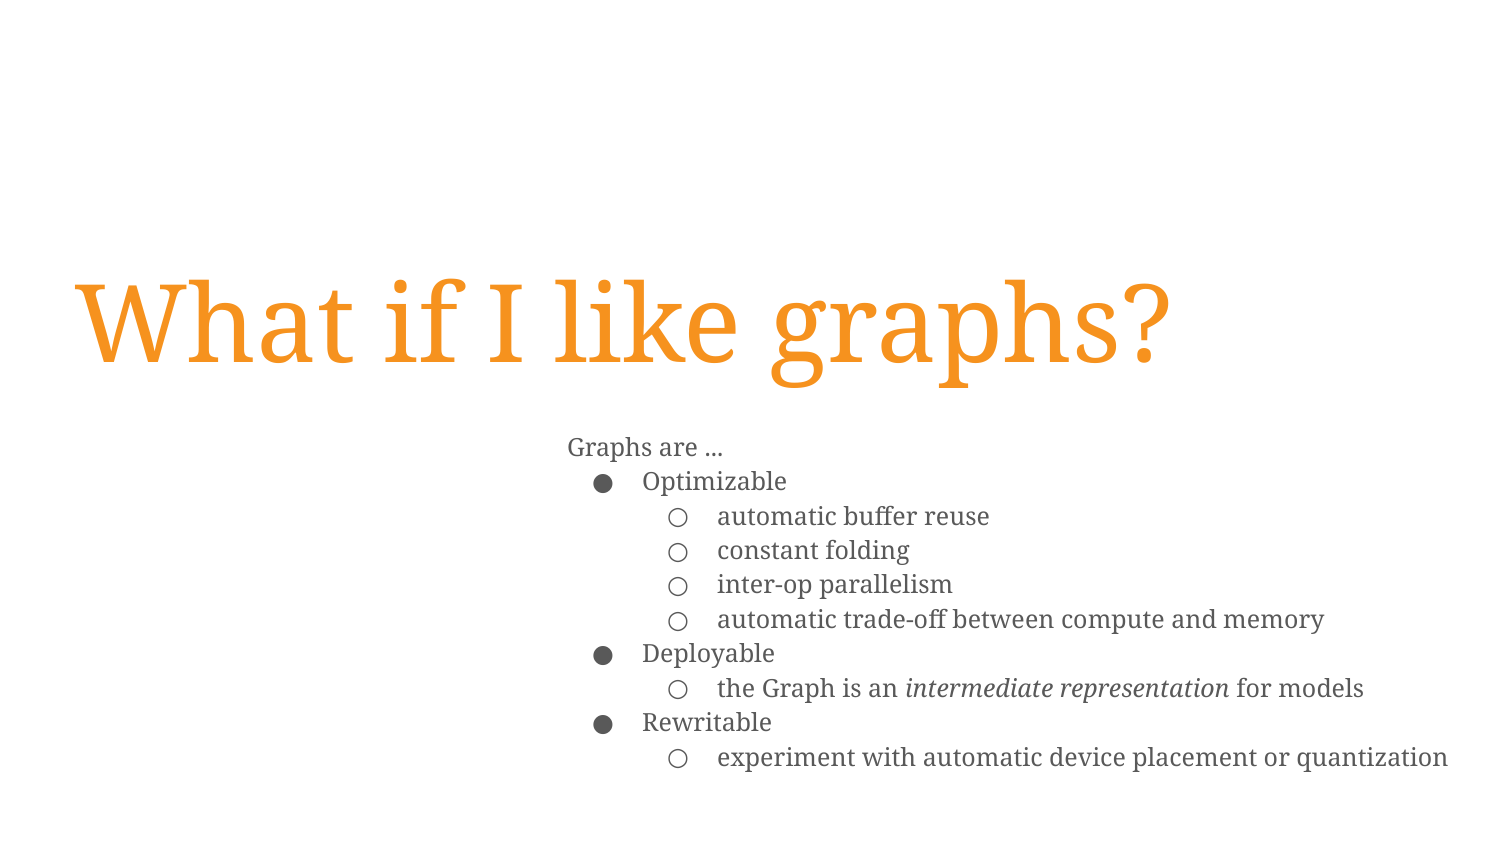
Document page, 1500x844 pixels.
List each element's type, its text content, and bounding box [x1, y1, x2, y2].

text_box Graphs are ... Optimizable automatic buffer reuse constant folding inter-op parallelism automatic trade-off between compute and memory Deployable the Graph is an intermediate representation for models Rewritable experiment with automatic device placement or quantization [552, 411, 1500, 685]
text_box What if I like graphs? [0, 151, 1316, 486]
